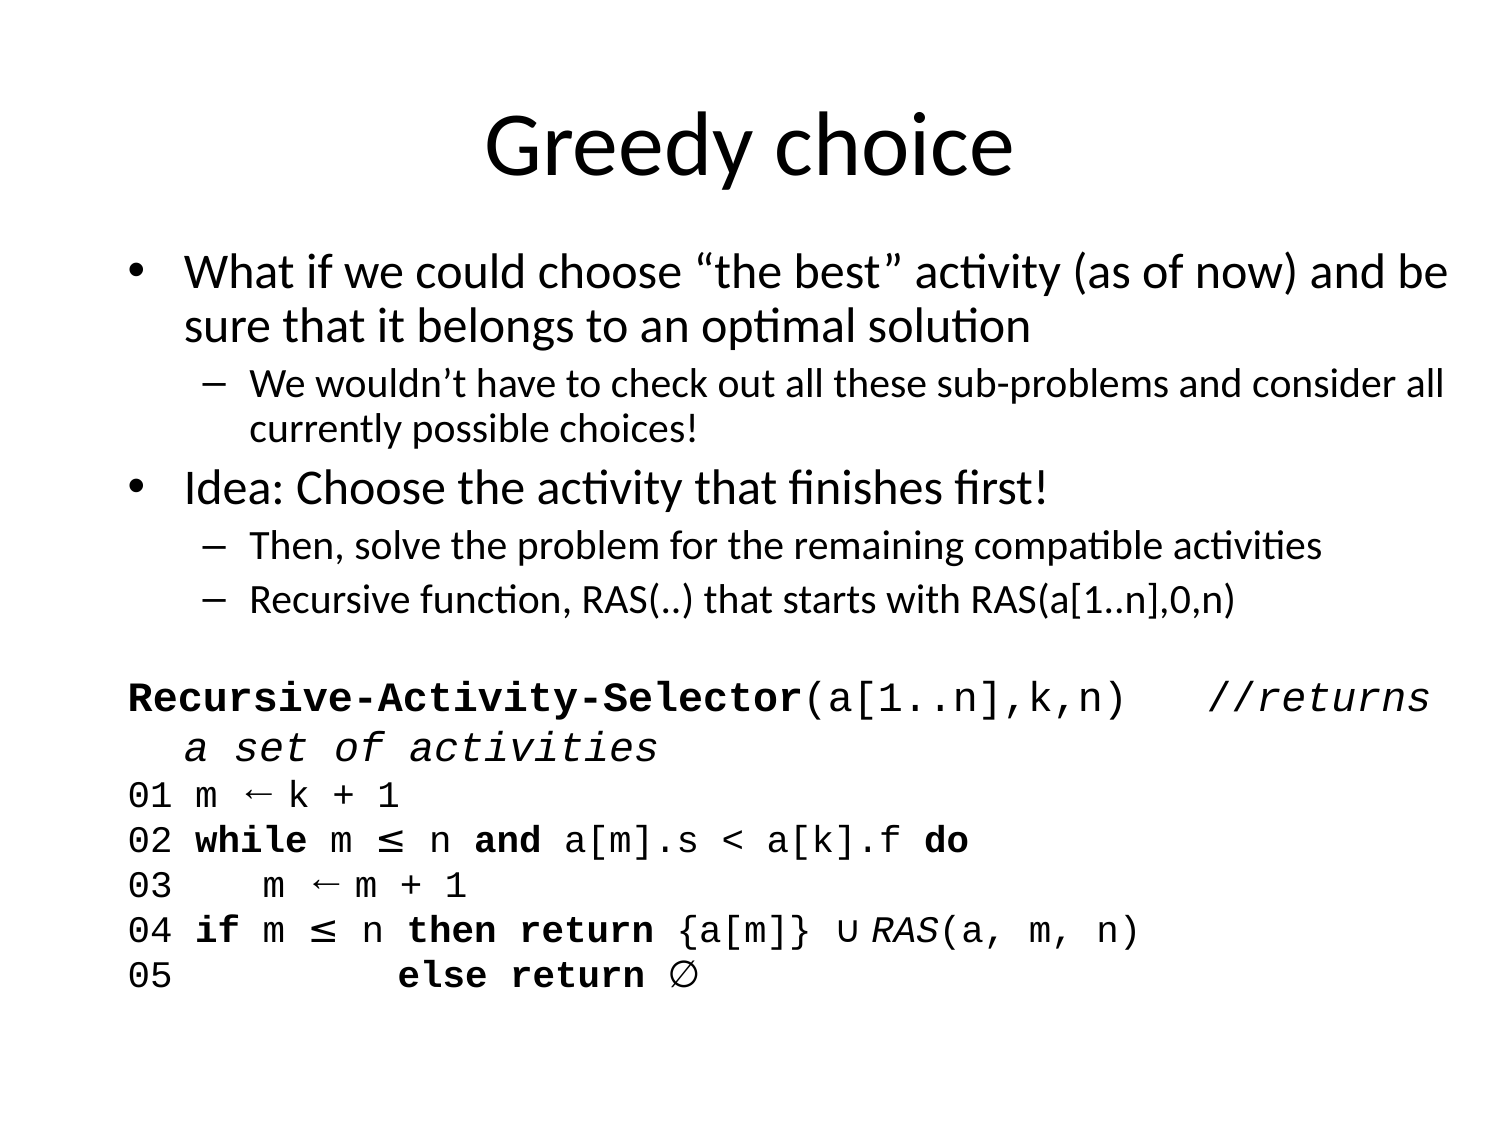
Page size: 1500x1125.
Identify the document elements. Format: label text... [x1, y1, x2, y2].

list What if we could choose “the best” activity (as of now) and be sure that it belongs to an optimal solution We wouldn’t have to check out all these sub-problems and consider all currently possible choices! Idea: Choose the activity that finishes first! Then, solve the problem for the remaining compatible activities Recursive function, RAS(..) that starts with RAS(a[1..n],0,n) [112, 237, 1481, 663]
text_box Recursive-Activity-Selector(a[1..n],k,n) //returns a set of activities 01 m ← k + 1 02 while m ≤ n and a[m].s < a[k].f do 03 m ← m + 1 04 if m ≤ n then return {a[m]} ∪ RAS(a, m, n) 05 else return ∅ [112, 662, 1447, 1038]
title Greedy choice [75, 45, 1425, 233]
